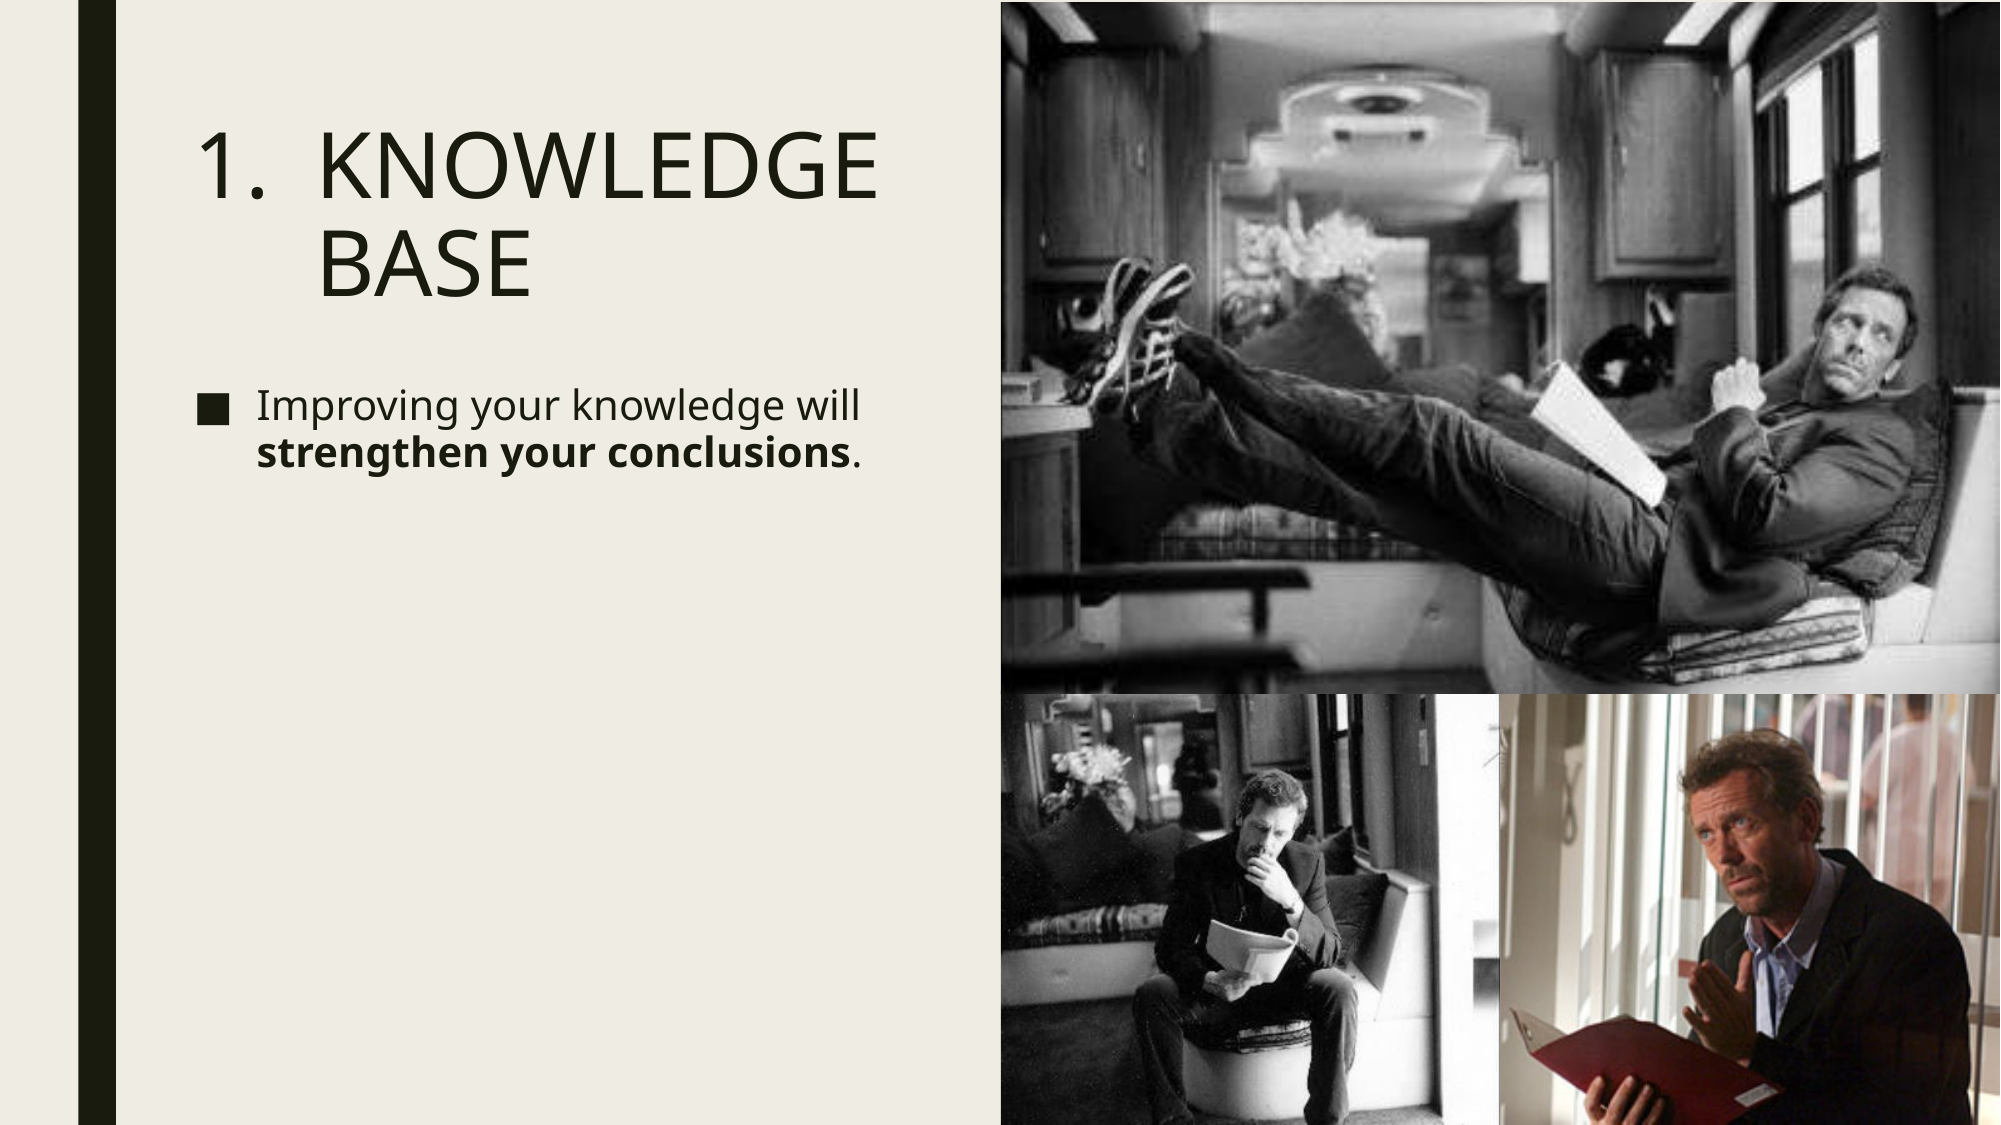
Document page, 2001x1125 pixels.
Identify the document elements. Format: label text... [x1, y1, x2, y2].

title KNOWLEDGE BASE [178, 112, 917, 357]
picture [1000, 2, 2000, 1125]
list Improving your knowledge will strengthen your conclusions. [178, 375, 917, 1013]
